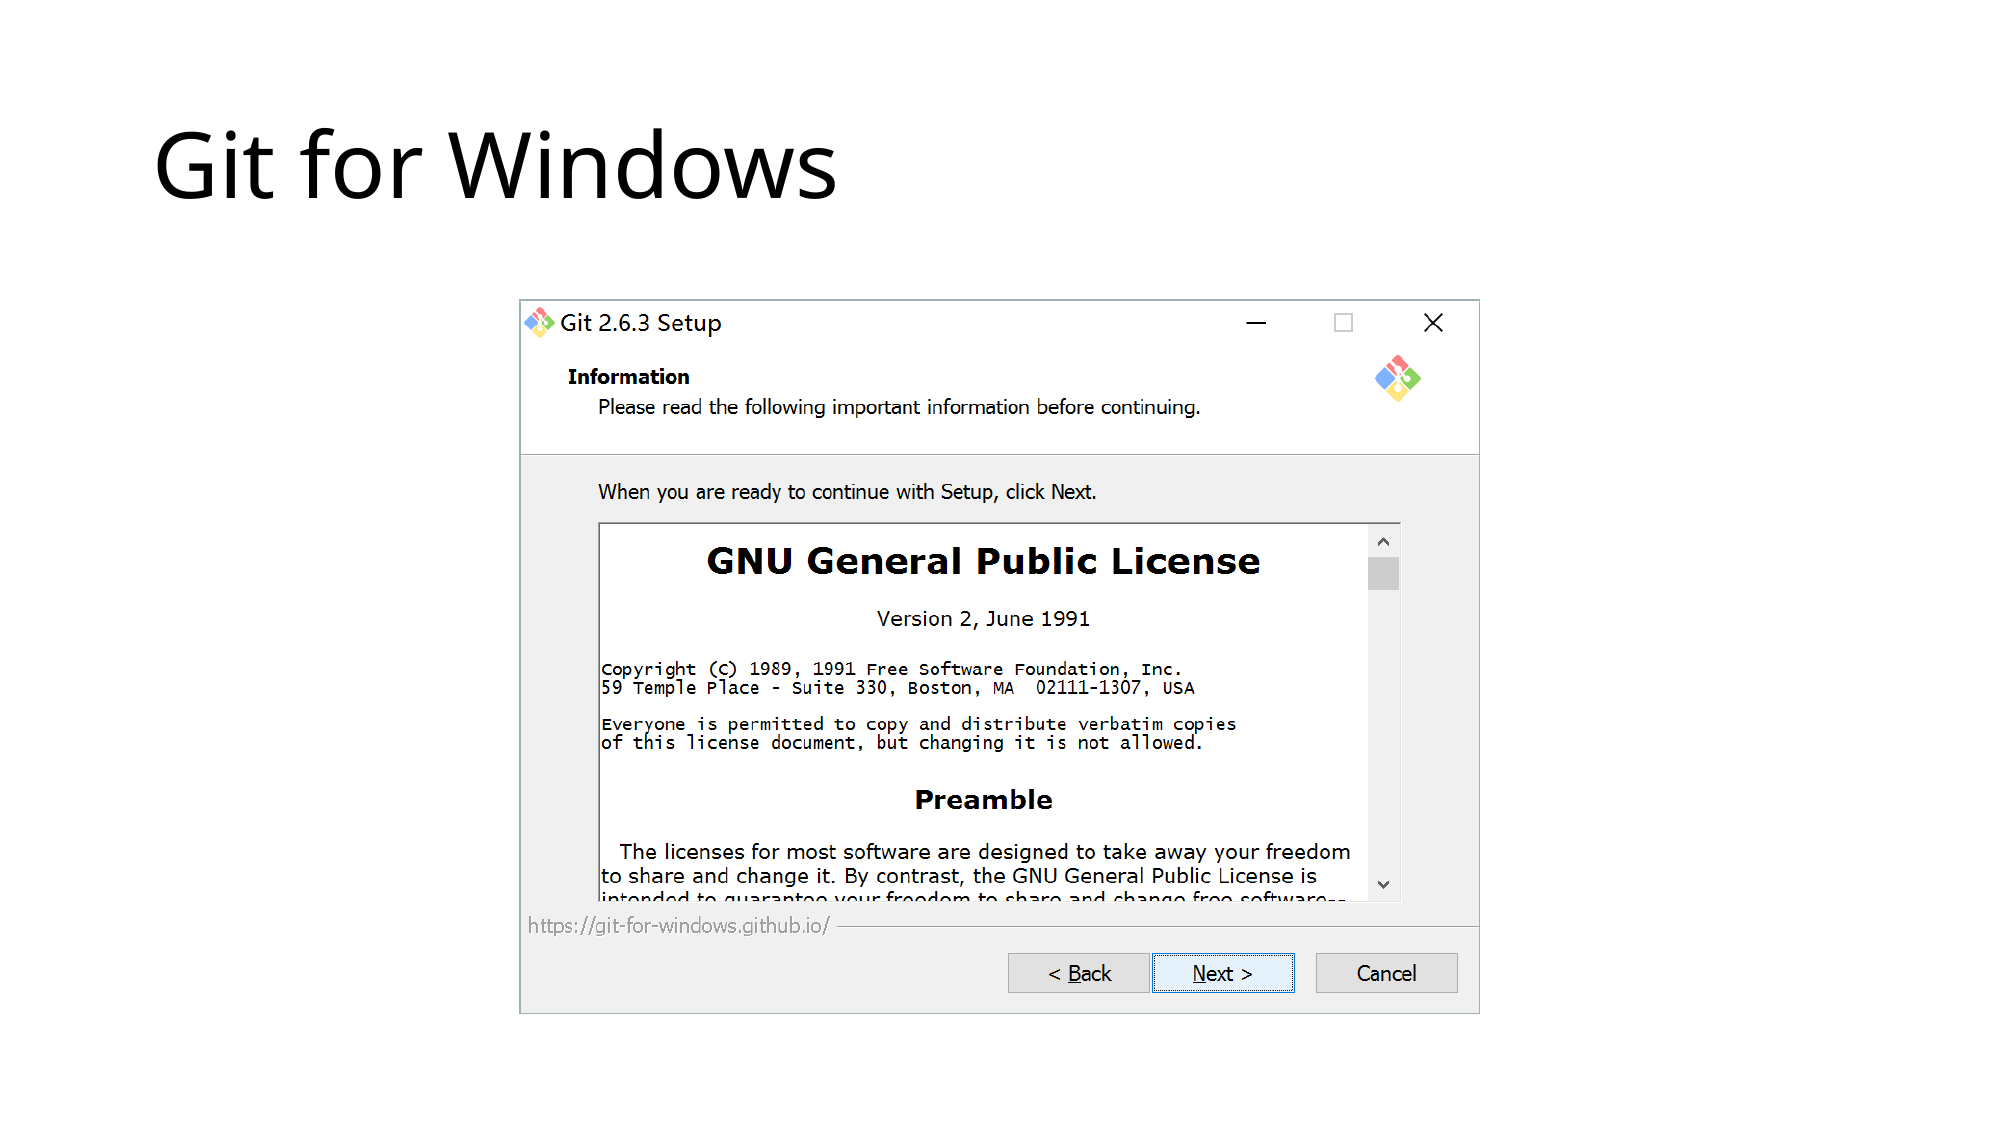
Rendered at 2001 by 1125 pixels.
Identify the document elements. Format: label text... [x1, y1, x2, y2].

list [519, 299, 1481, 1014]
title Git for Windows [137, 59, 1863, 278]
